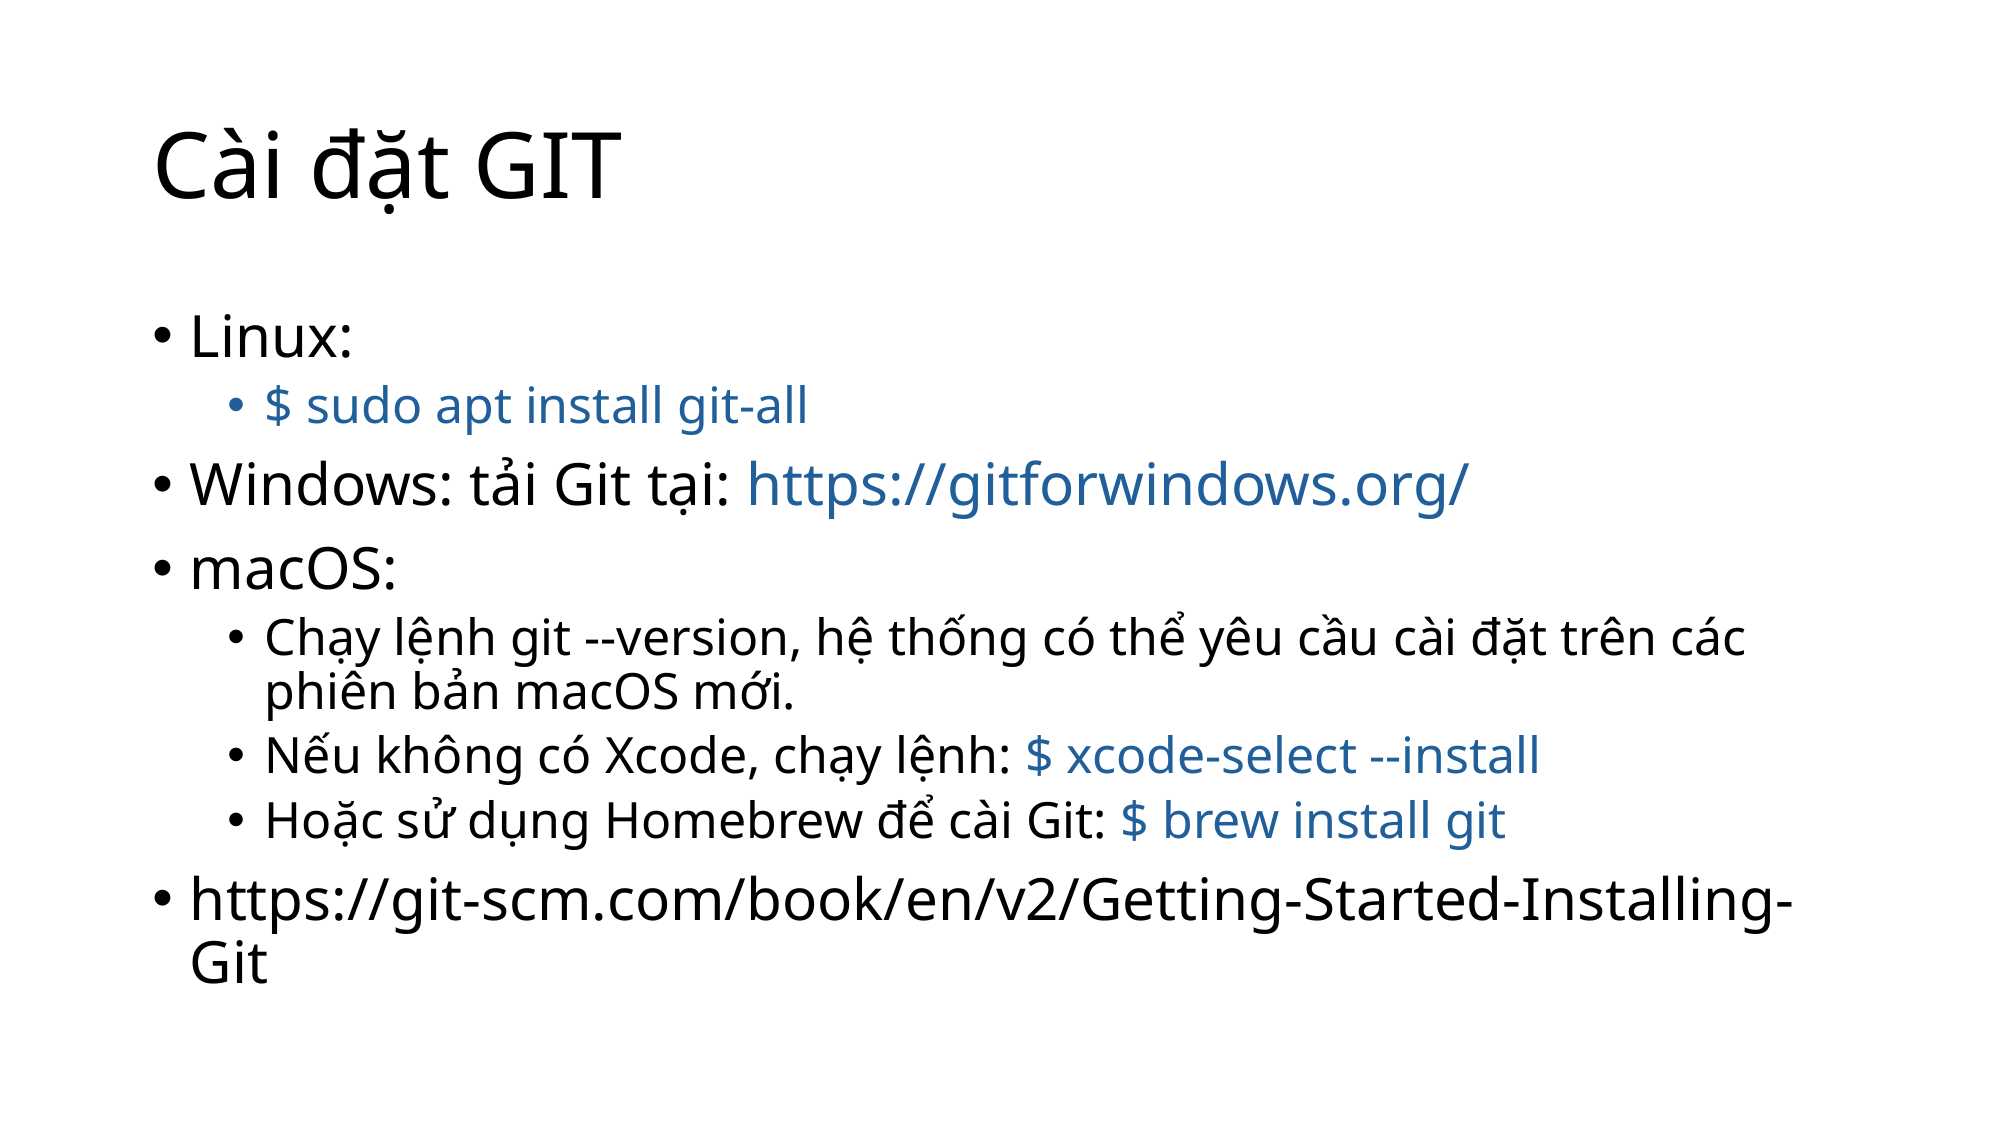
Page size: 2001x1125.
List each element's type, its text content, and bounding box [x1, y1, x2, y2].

list Linux: $ sudo apt install git-all Windows: tải Git tại: https://gitforwindows.org/ macOS: Chạy lệnh git --version, hệ thống có thể yêu cầu cài đặt trên các phiên bản macOS mới. Nếu không có Xcode, chạy lệnh: $ xcode-select --install Hoặc sử dụng Homebrew để cài Git: $ brew install git https://git-scm.com/book/en/v2/Getting-Started-Installing-Git [137, 299, 1863, 1014]
title Cài đặt GIT [137, 59, 1863, 278]
